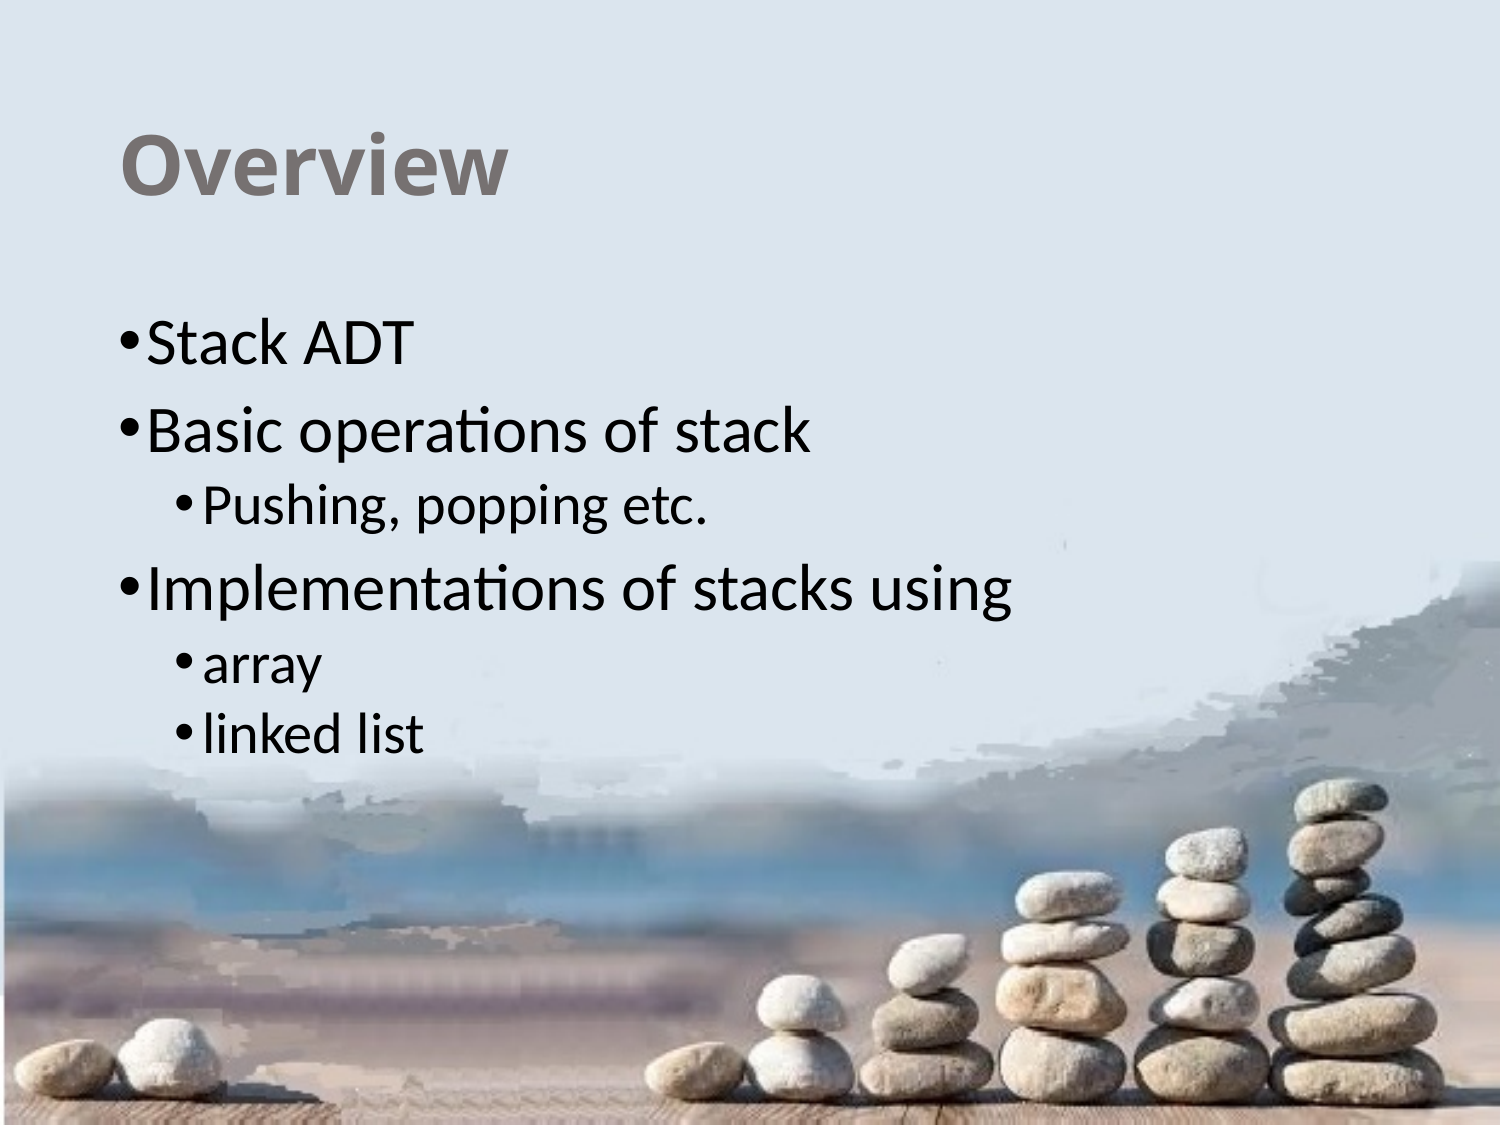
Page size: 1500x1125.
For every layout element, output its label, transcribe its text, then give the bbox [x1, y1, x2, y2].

list Stack ADT Basic operations of stack Pushing, popping etc. Implementations of stacks using array linked list [103, 299, 1397, 1014]
picture [0, 0, 1500, 1125]
title Overview [103, 59, 1397, 278]
